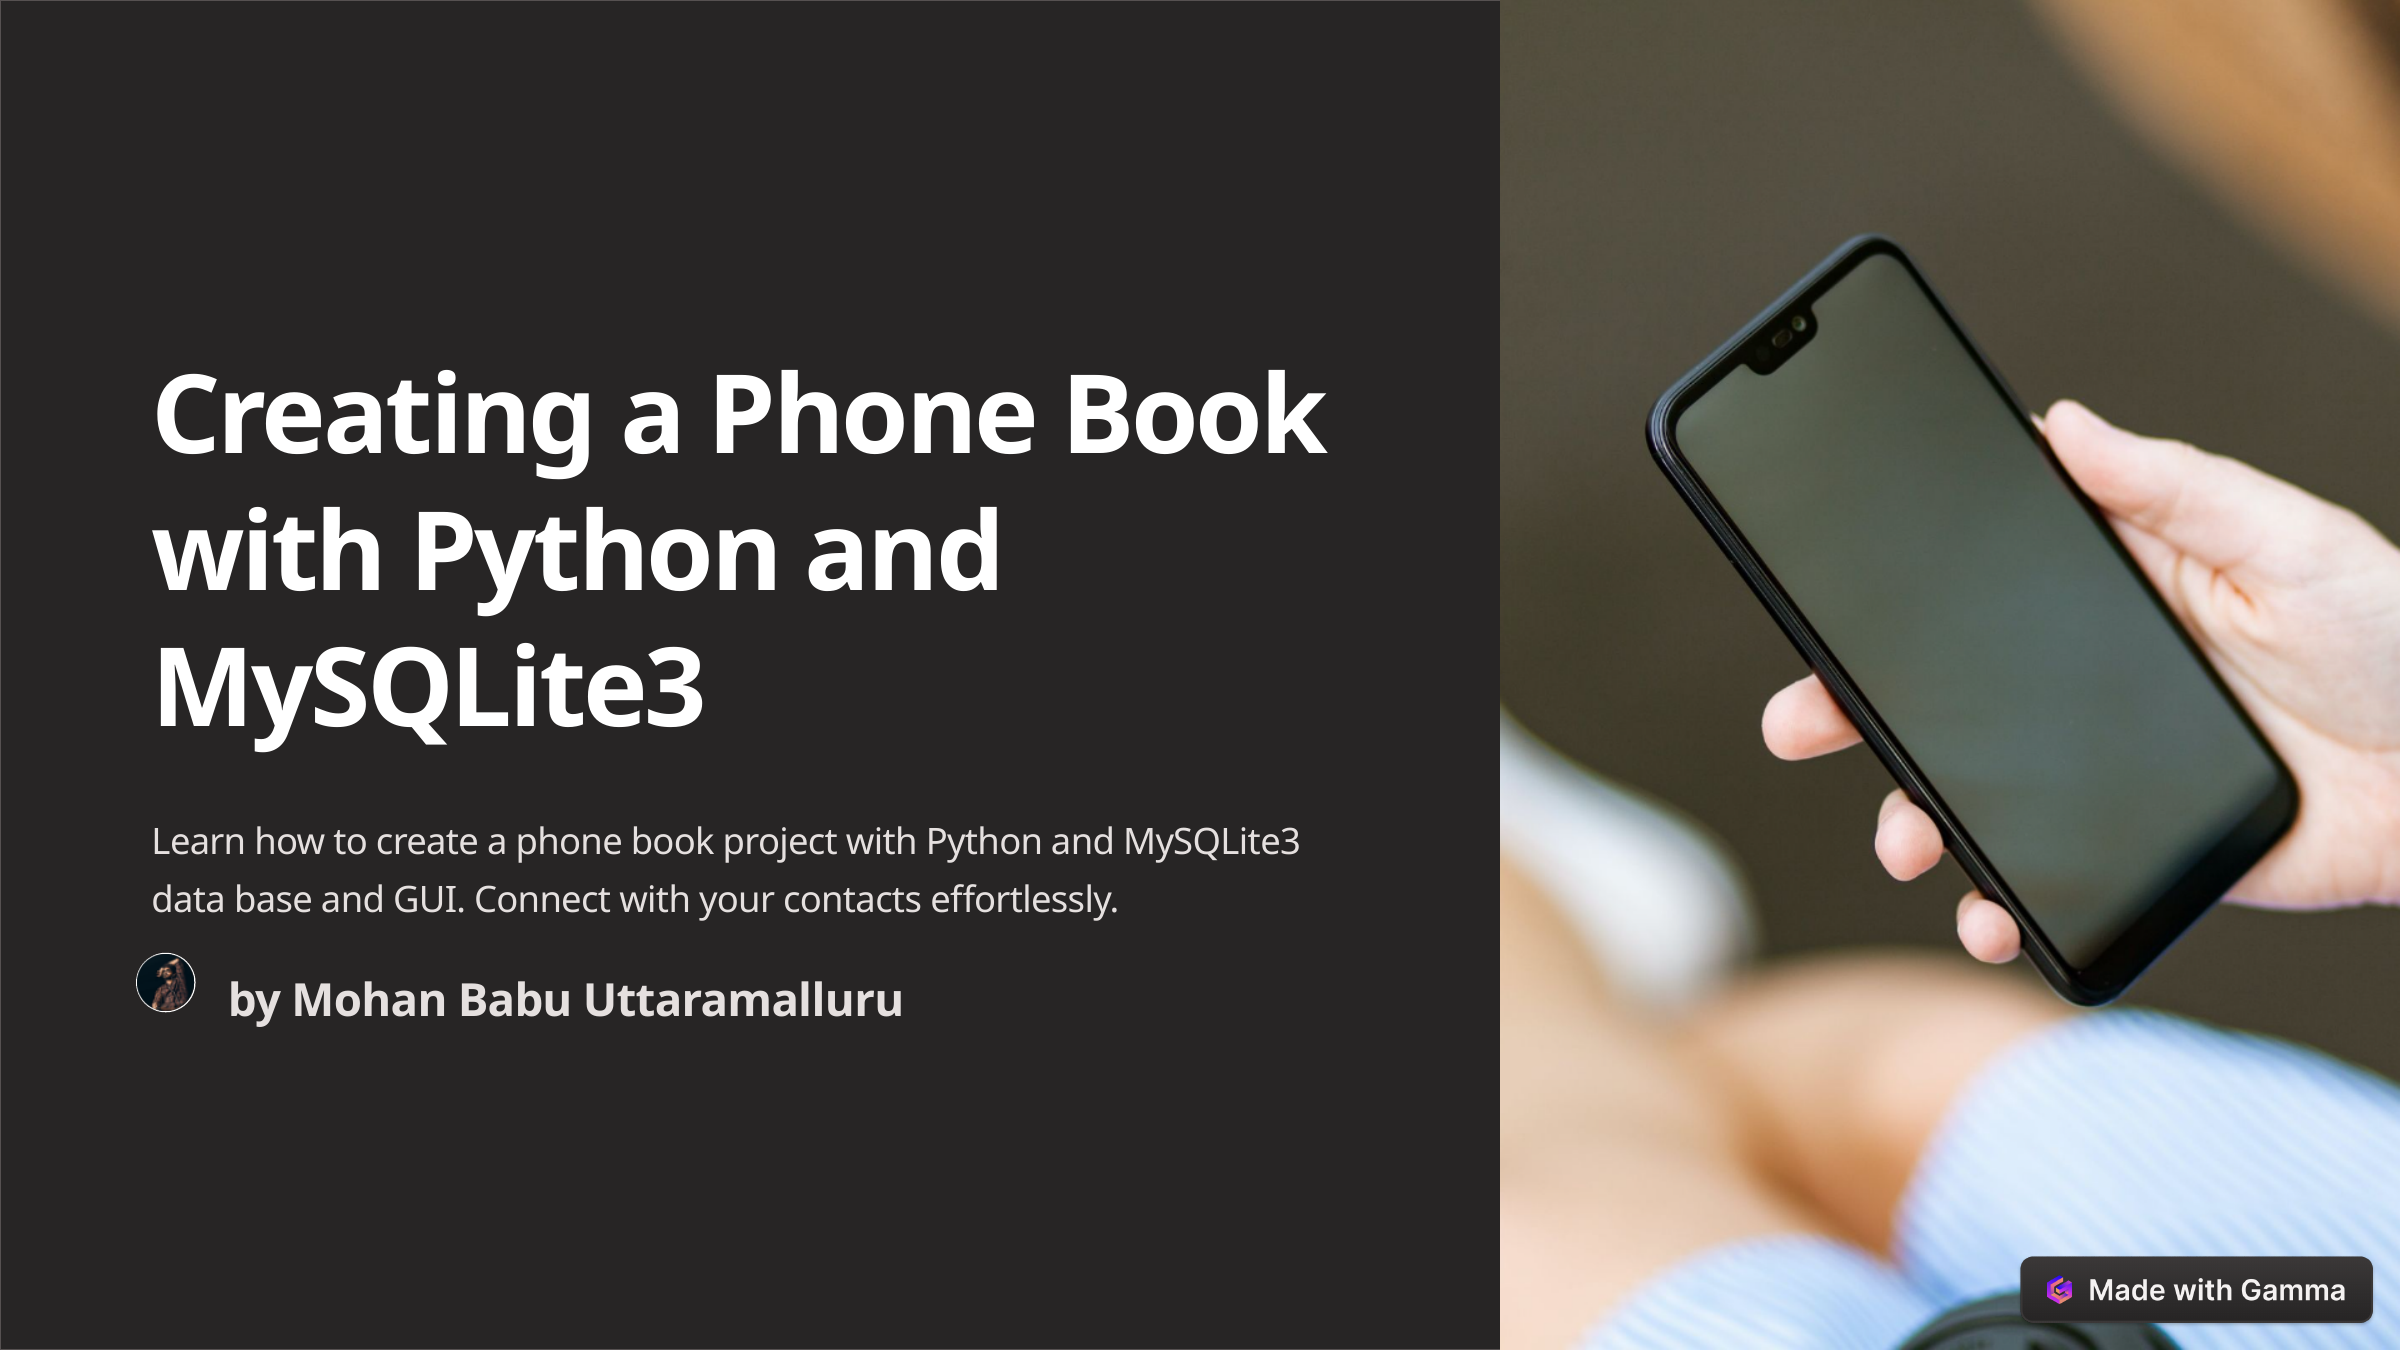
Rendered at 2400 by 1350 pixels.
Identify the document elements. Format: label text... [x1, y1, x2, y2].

picture [137, 954, 194, 1011]
text_box [0, 0, 1499, 1350]
text_box Learn how to create a phone book project with Python and MySQLite3 data base and GUI. Connect with your contacts effortlessly. [136, 795, 1364, 913]
text_box Creating a Phone Book with Python and MySQLite3 [136, 331, 1364, 742]
text_box by Mohan Babu Uttaramalluru [213, 954, 846, 1018]
picture [1499, 0, 2400, 1350]
